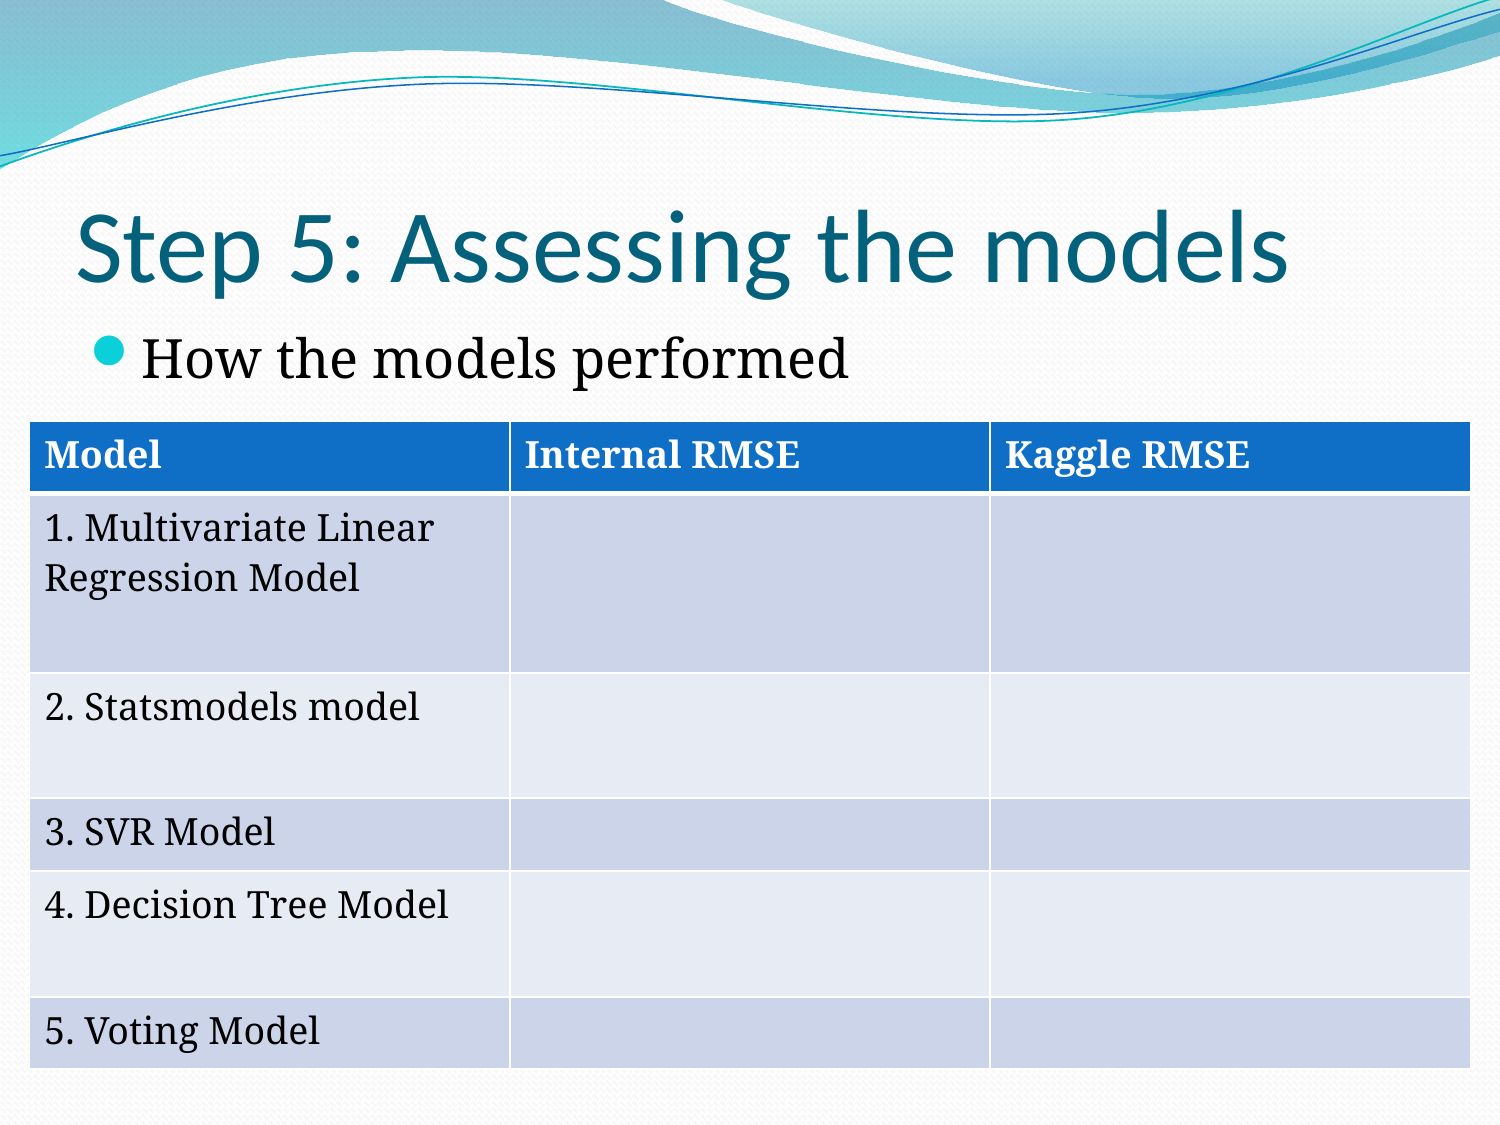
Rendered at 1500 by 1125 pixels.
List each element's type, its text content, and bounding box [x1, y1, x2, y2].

title Step 5: Assessing the models [75, 115, 1425, 303]
table_cell [991, 872, 1470, 996]
table_cell 1. Multivariate Linear Regression Model [30, 496, 509, 672]
table_header Internal RMSE [511, 422, 989, 491]
table_cell 5. Voting Model [30, 998, 509, 1068]
table_cell [511, 872, 989, 996]
table_cell [511, 496, 989, 672]
table_header Model [30, 422, 509, 491]
table_cell 4. Decision Tree Model [30, 872, 509, 996]
table_cell 3. SVR Model [30, 799, 509, 870]
table_cell [511, 674, 989, 797]
table_cell [991, 799, 1470, 870]
table_cell [991, 496, 1470, 672]
table_cell 2. Statsmodels model [30, 674, 509, 797]
table_header Kaggle RMSE [991, 422, 1470, 491]
table_cell [511, 998, 989, 1068]
table_cell [991, 998, 1470, 1068]
table_cell [991, 674, 1470, 797]
list How the models performed [75, 317, 1425, 420]
table_cell [511, 799, 989, 870]
